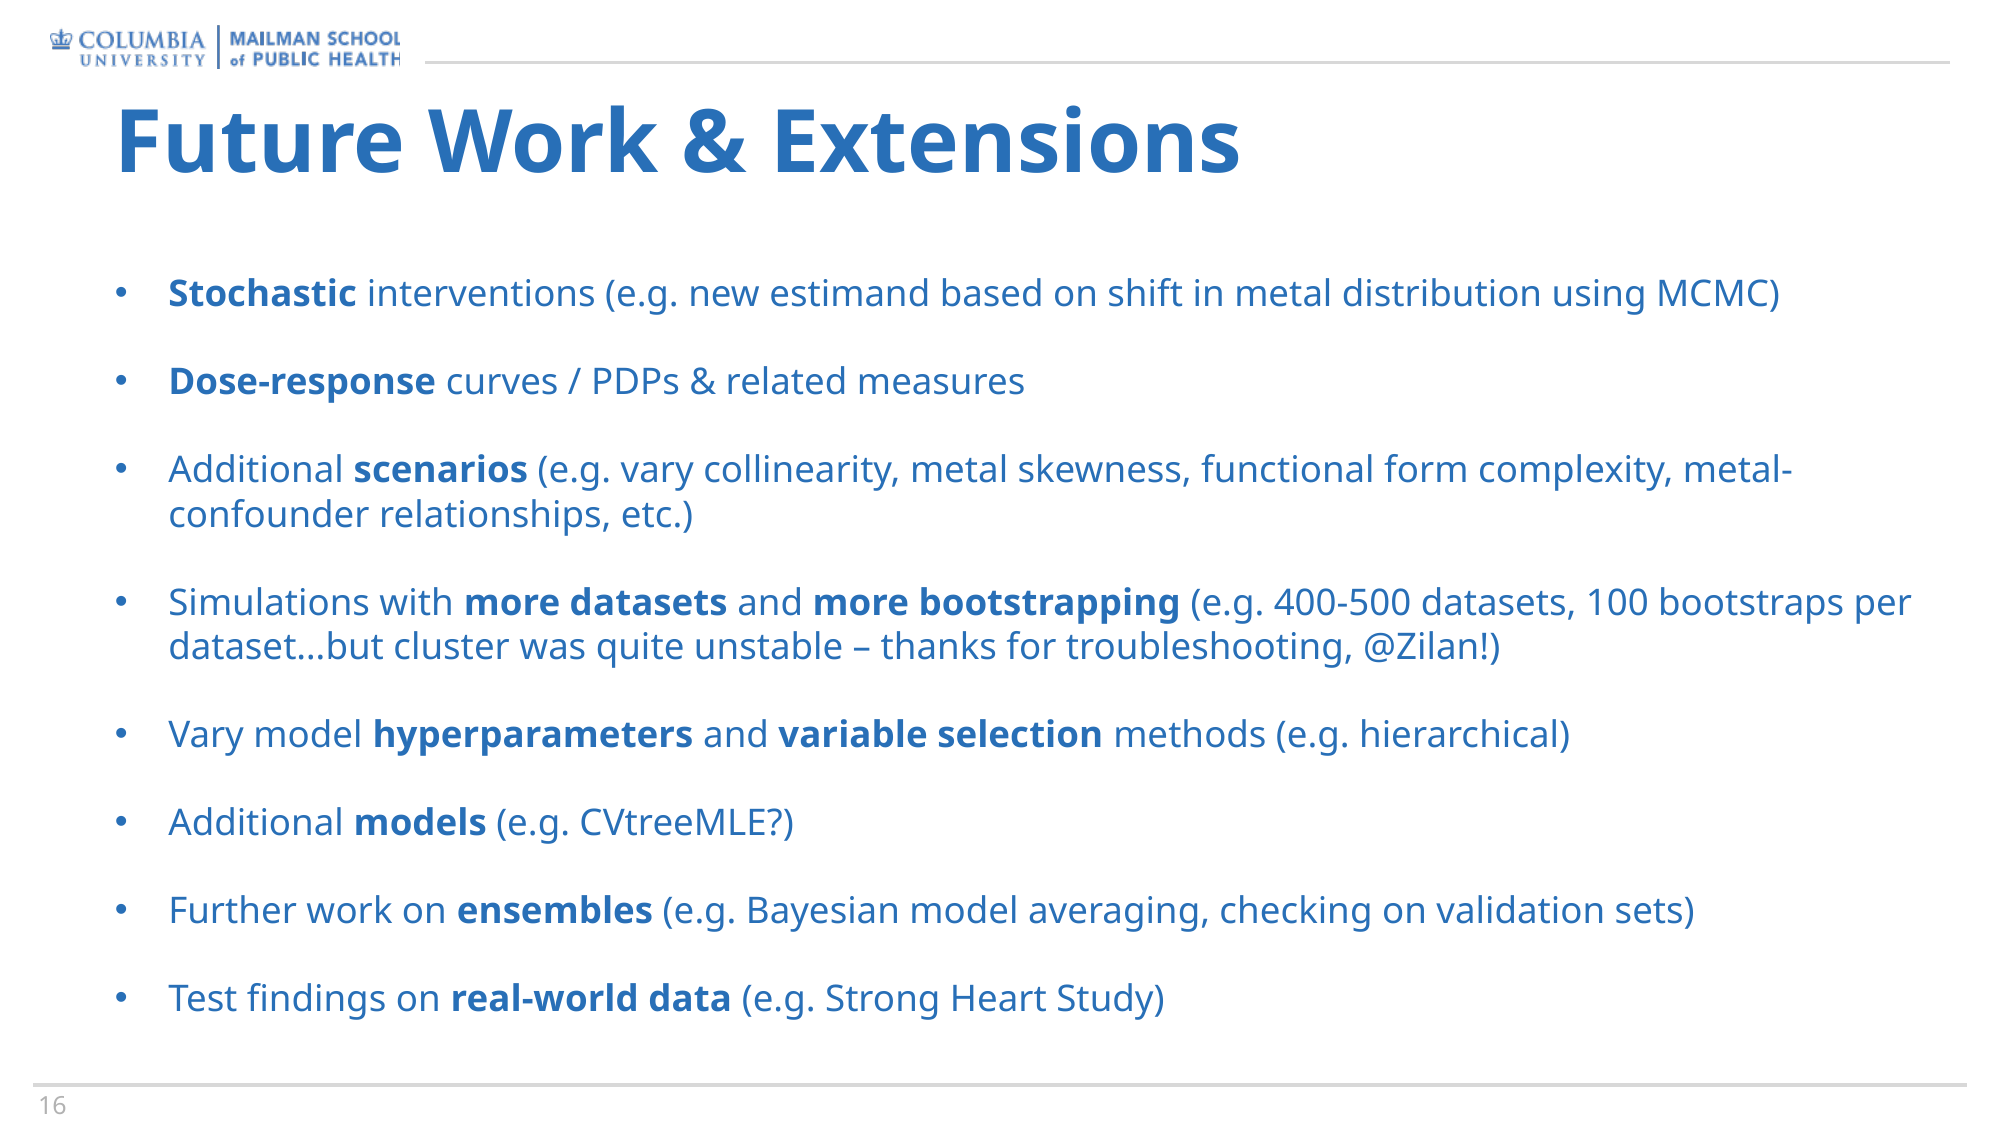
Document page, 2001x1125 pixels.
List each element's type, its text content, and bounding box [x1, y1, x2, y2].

title Future Work & Extensions [99, 62, 1900, 213]
list Stochastic interventions (e.g. new estimand based on shift in metal distribution using MCMC) Dose-response curves / PDPs & related measures Additional scenarios (e.g. vary collinearity, metal skewness, functional form complexity, metal-confounder relationships, etc.) Simulations with more datasets and more bootstrapping (e.g. 400-500 datasets, 100 bootstraps per dataset…but cluster was quite unstable – thanks for troubleshooting, @Zilan!) Vary model hyperparameters and variable selection methods (e.g. hierarchical) Additional models (e.g. CVtreeMLE?) Further work on ensembles (e.g. Bayesian model averaging, checking on validation sets) Test findings on real-world data (e.g. Strong Heart Study) [99, 262, 1931, 1030]
